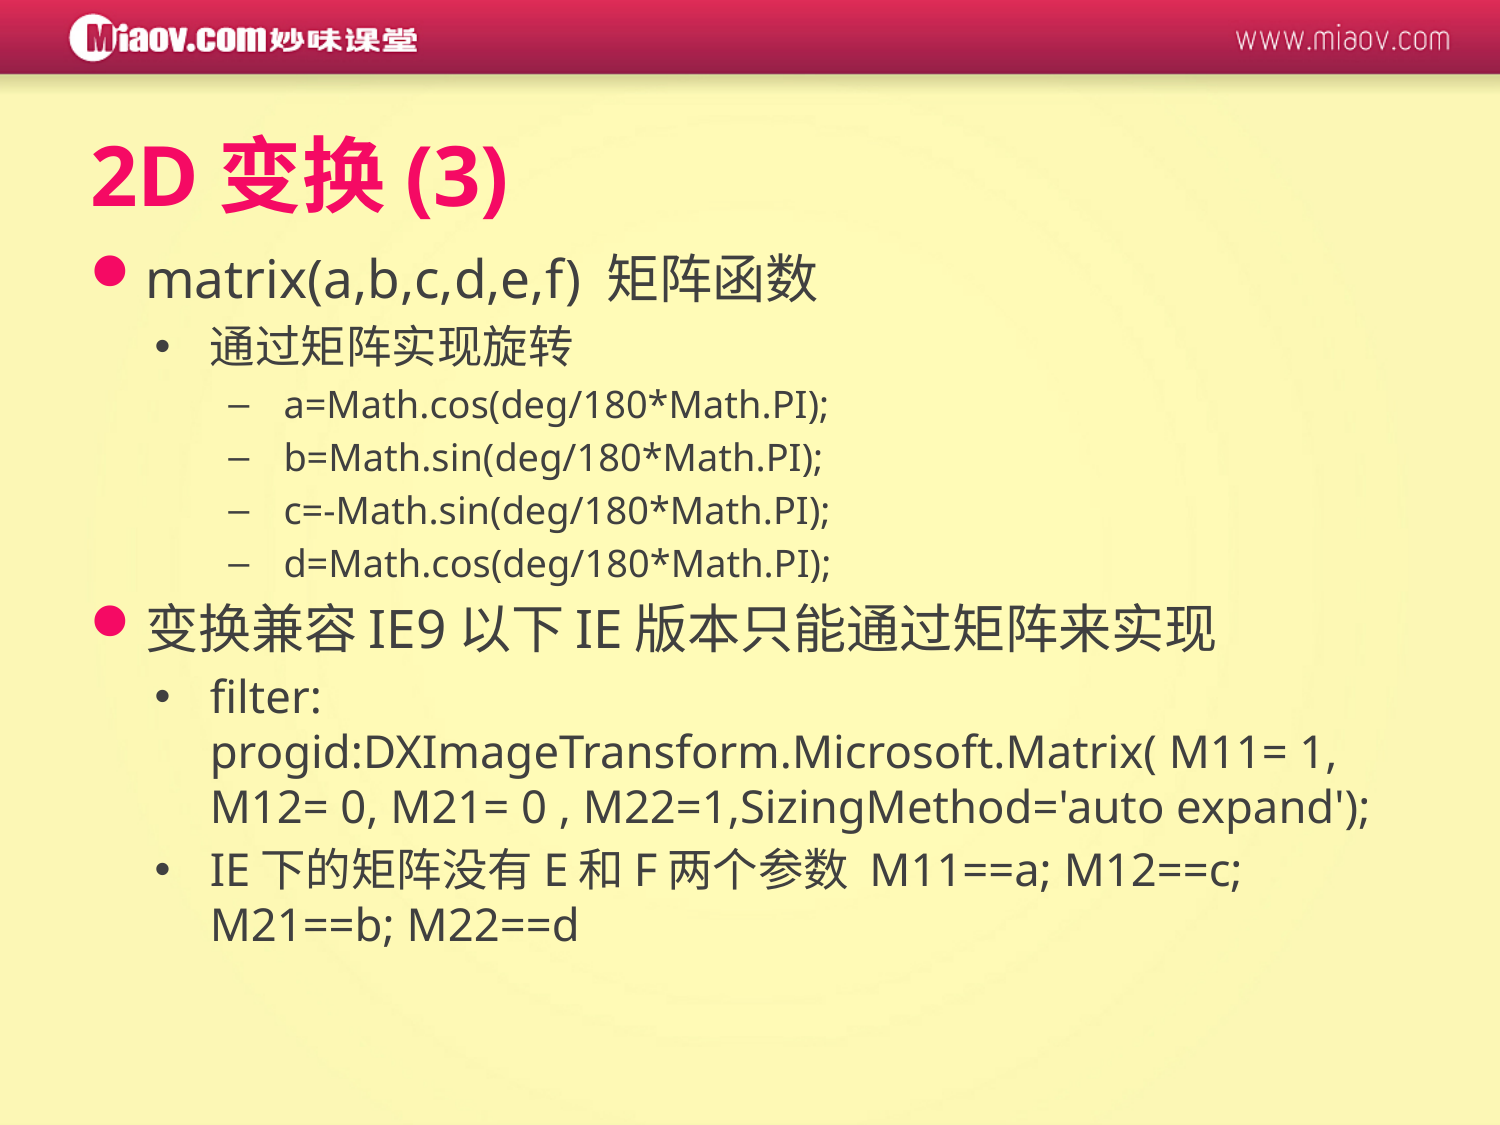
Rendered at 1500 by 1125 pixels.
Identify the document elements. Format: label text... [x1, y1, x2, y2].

list matrix(a,b,c,d,e,f) 矩阵函数 通过矩阵实现旋转 a=Math.cos(deg/180*Math.PI); b=Math.sin(deg/180*Math.PI); c=-Math.sin(deg/180*Math.PI); d=Math.cos(deg/180*Math.PI); 变换兼容IE9以下IE版本只能通过矩阵来实现 filter: progid:DXImageTransform.Microsoft.Matrix( M11= 1, M12= 0, M21= 0 , M22=1,SizingMethod='auto expand'); IE下的矩阵没有E和F两个参数 M11==a; M12==c; M21==b; M22==d [75, 164, 1425, 974]
picture [0, 0, 1500, 1125]
title 2D变换(3) [75, 79, 1425, 164]
